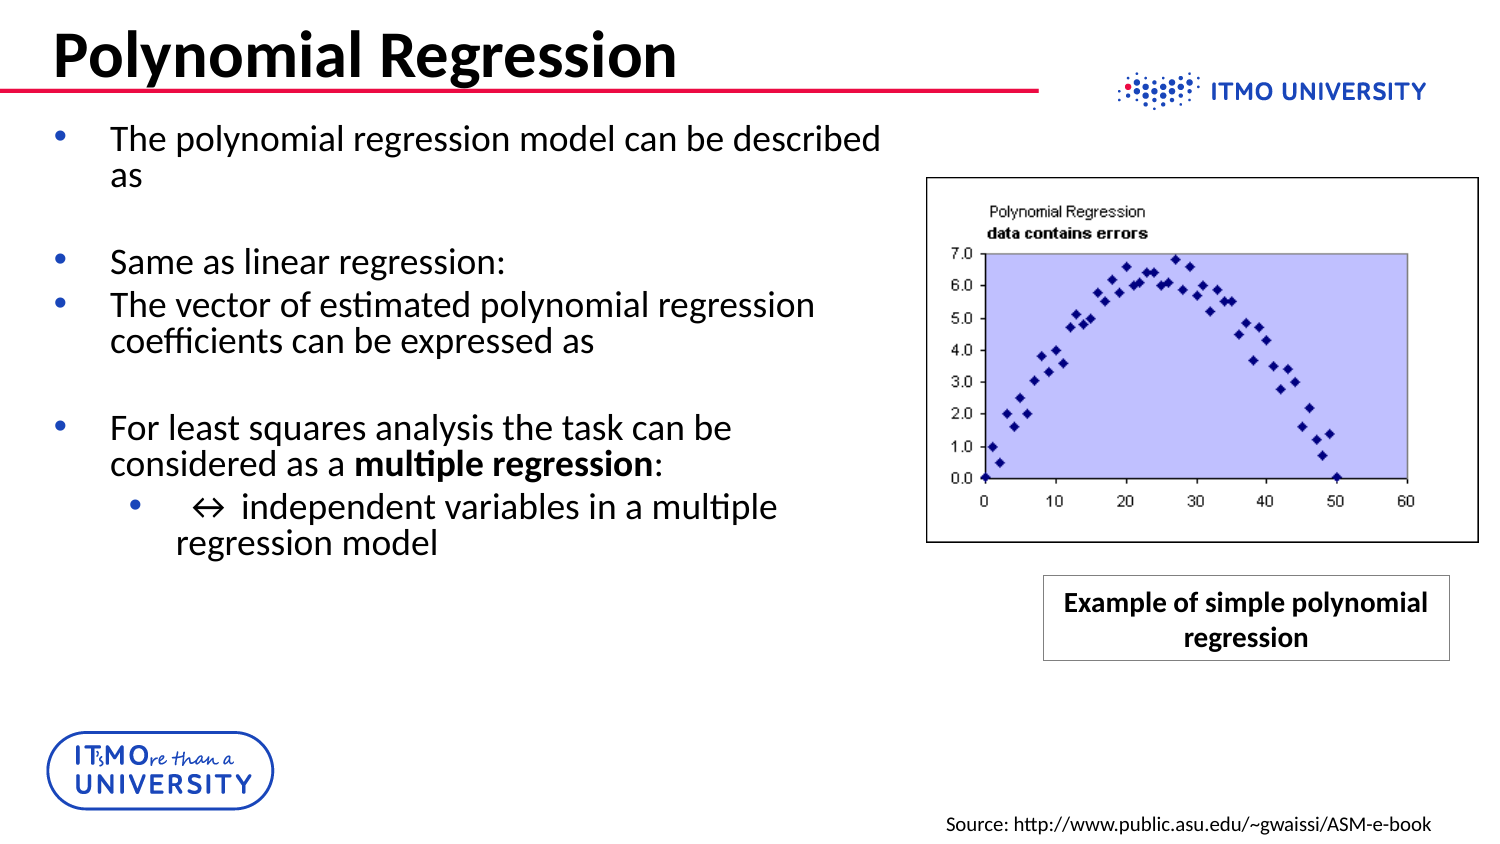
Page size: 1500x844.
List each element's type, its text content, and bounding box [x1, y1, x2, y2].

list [926, 177, 1479, 543]
picture [0, 0, 1500, 844]
text_box Example of simple polynomial regression [1043, 575, 1450, 661]
title Polynomial Regression [38, 0, 1069, 102]
text_box Source: http://www.public.asu.edu/~gwaissi/ASM-e-book [931, 803, 1447, 844]
